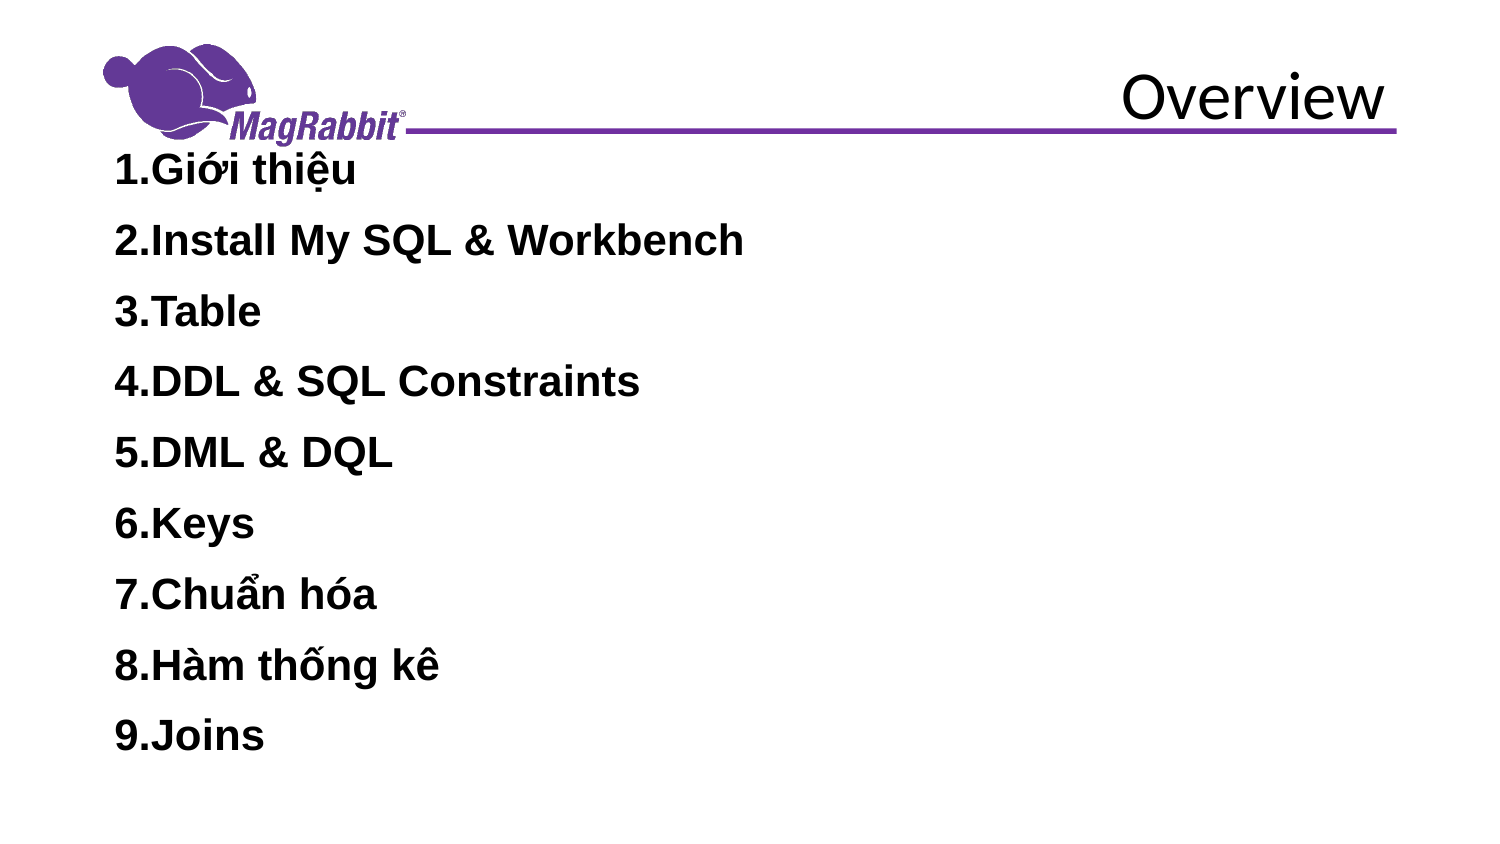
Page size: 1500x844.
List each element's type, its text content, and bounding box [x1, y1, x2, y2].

title Overview [563, 44, 1397, 121]
picture [103, 44, 406, 121]
list Giới thiệu Install My SQL & Workbench Table DDL & SQL Constraints DML & DQL Keys Chuẩn hóa Hàm thống kê Joins [103, 121, 1397, 810]
